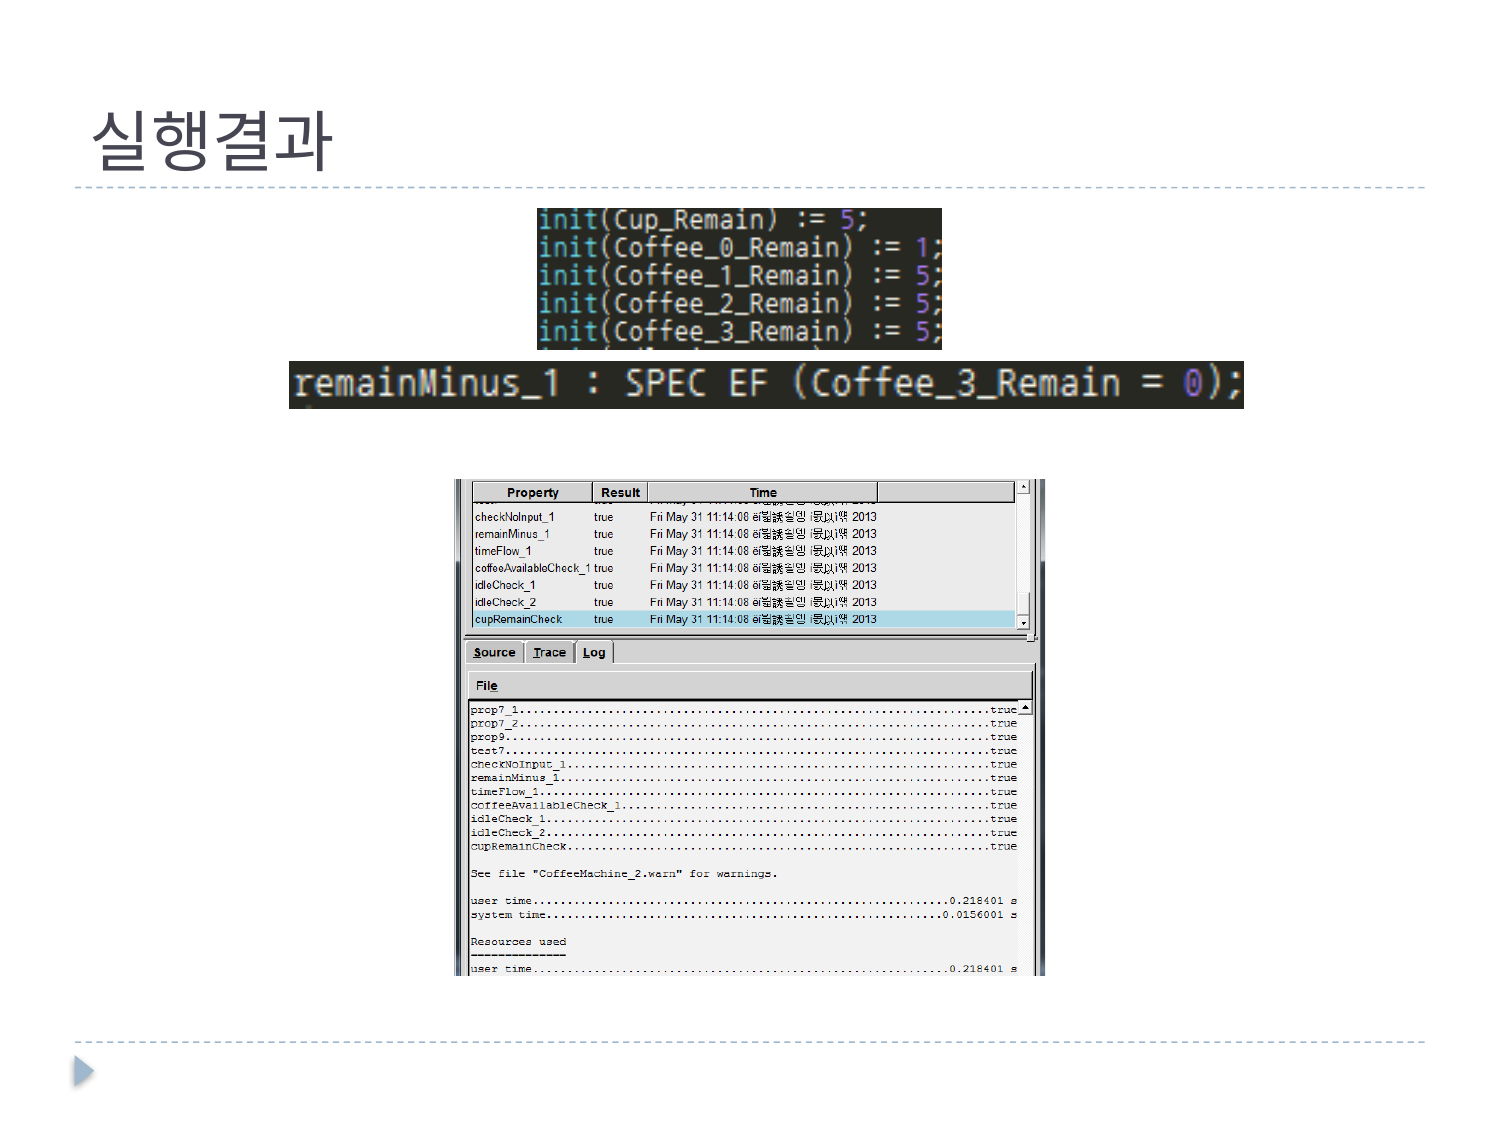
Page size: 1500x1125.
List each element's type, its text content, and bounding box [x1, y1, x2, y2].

picture [537, 207, 942, 350]
picture [454, 479, 1046, 977]
picture [288, 361, 1244, 410]
title 실행결과 [75, 24, 1425, 188]
